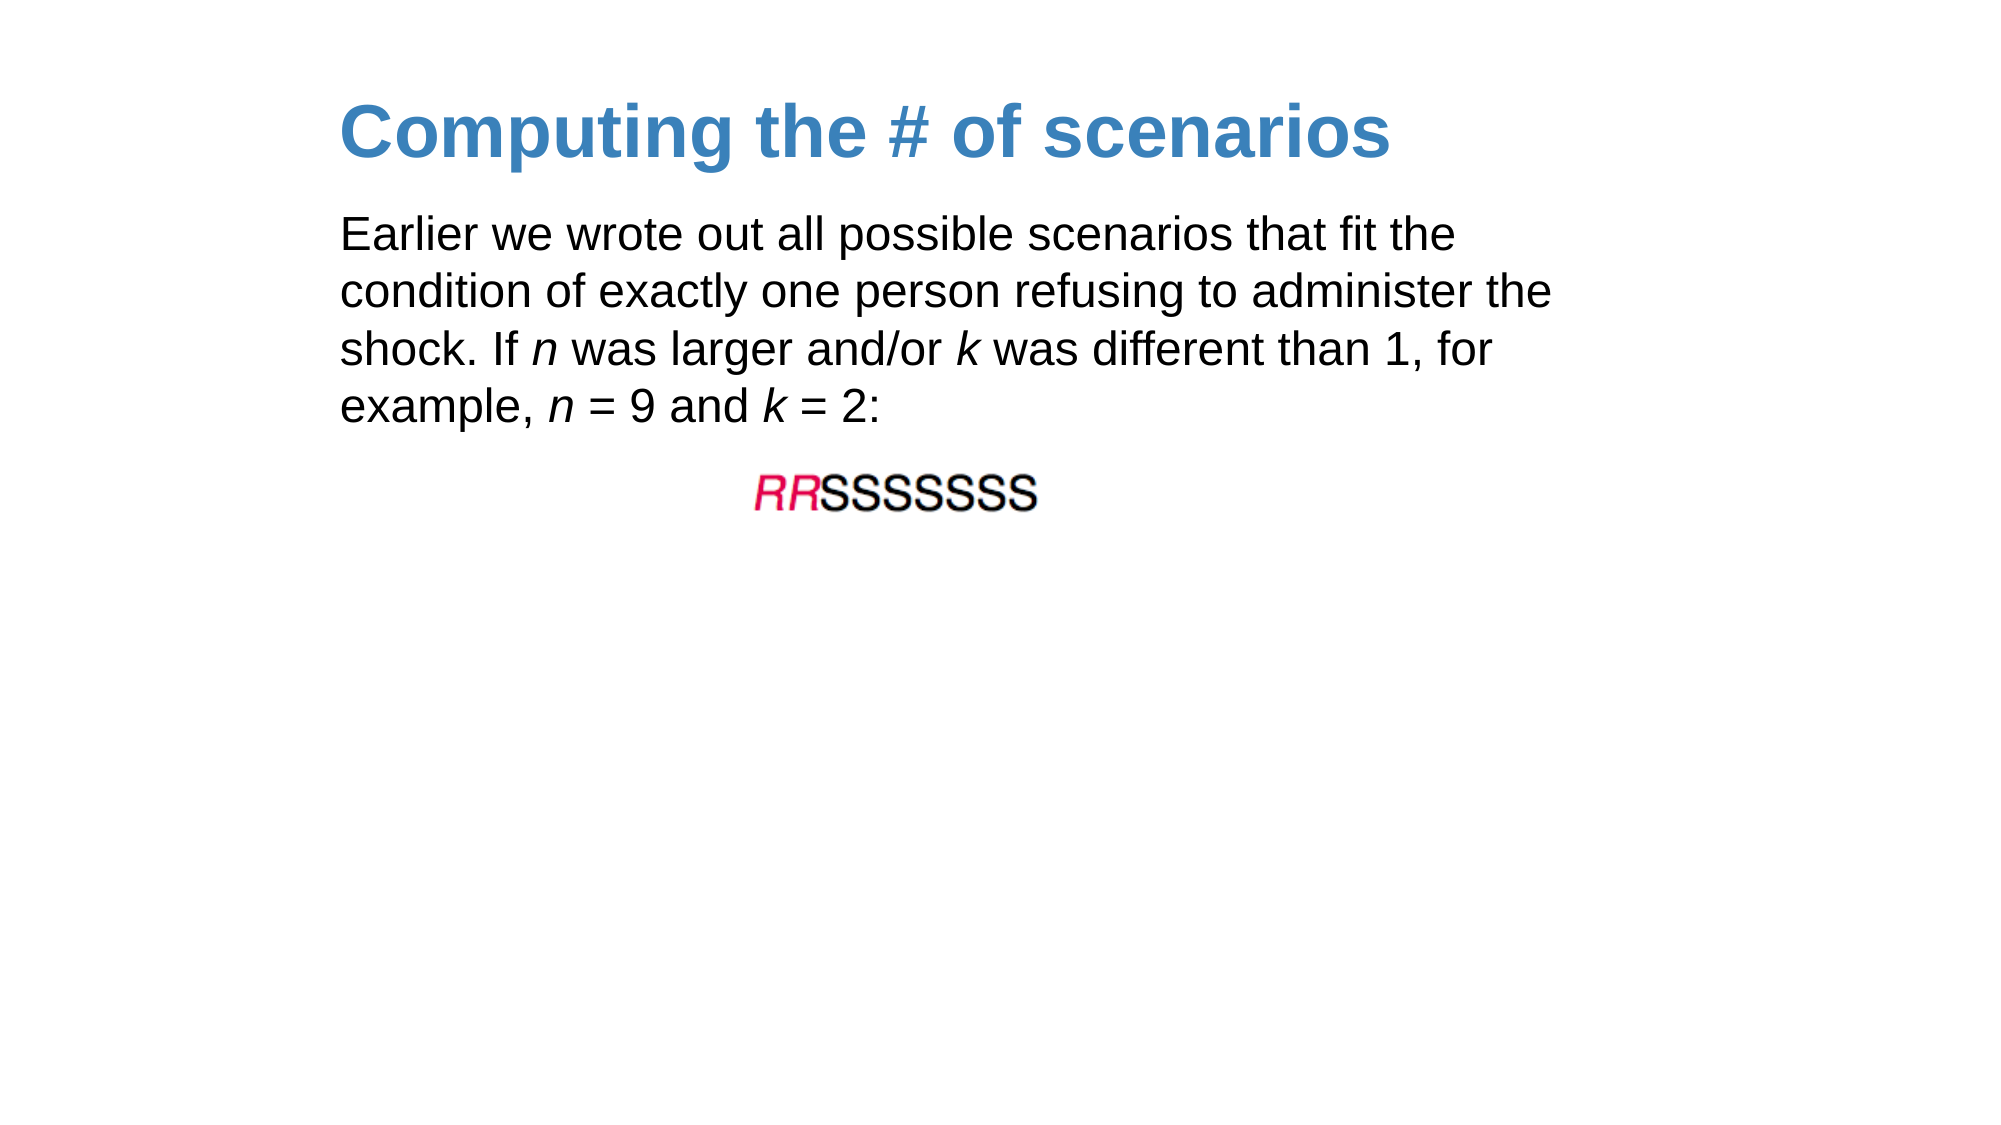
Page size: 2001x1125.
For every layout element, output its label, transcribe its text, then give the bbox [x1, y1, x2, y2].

list Earlier we wrote out all possible scenarios that fit the condition of exactly one person refusing to administer the shock. If n was larger and/or k was different than 1, for example, n = 9 and k = 2: [325, 188, 1675, 478]
title Computing the # of scenarios [324, 0, 1675, 188]
picture [740, 463, 1046, 525]
